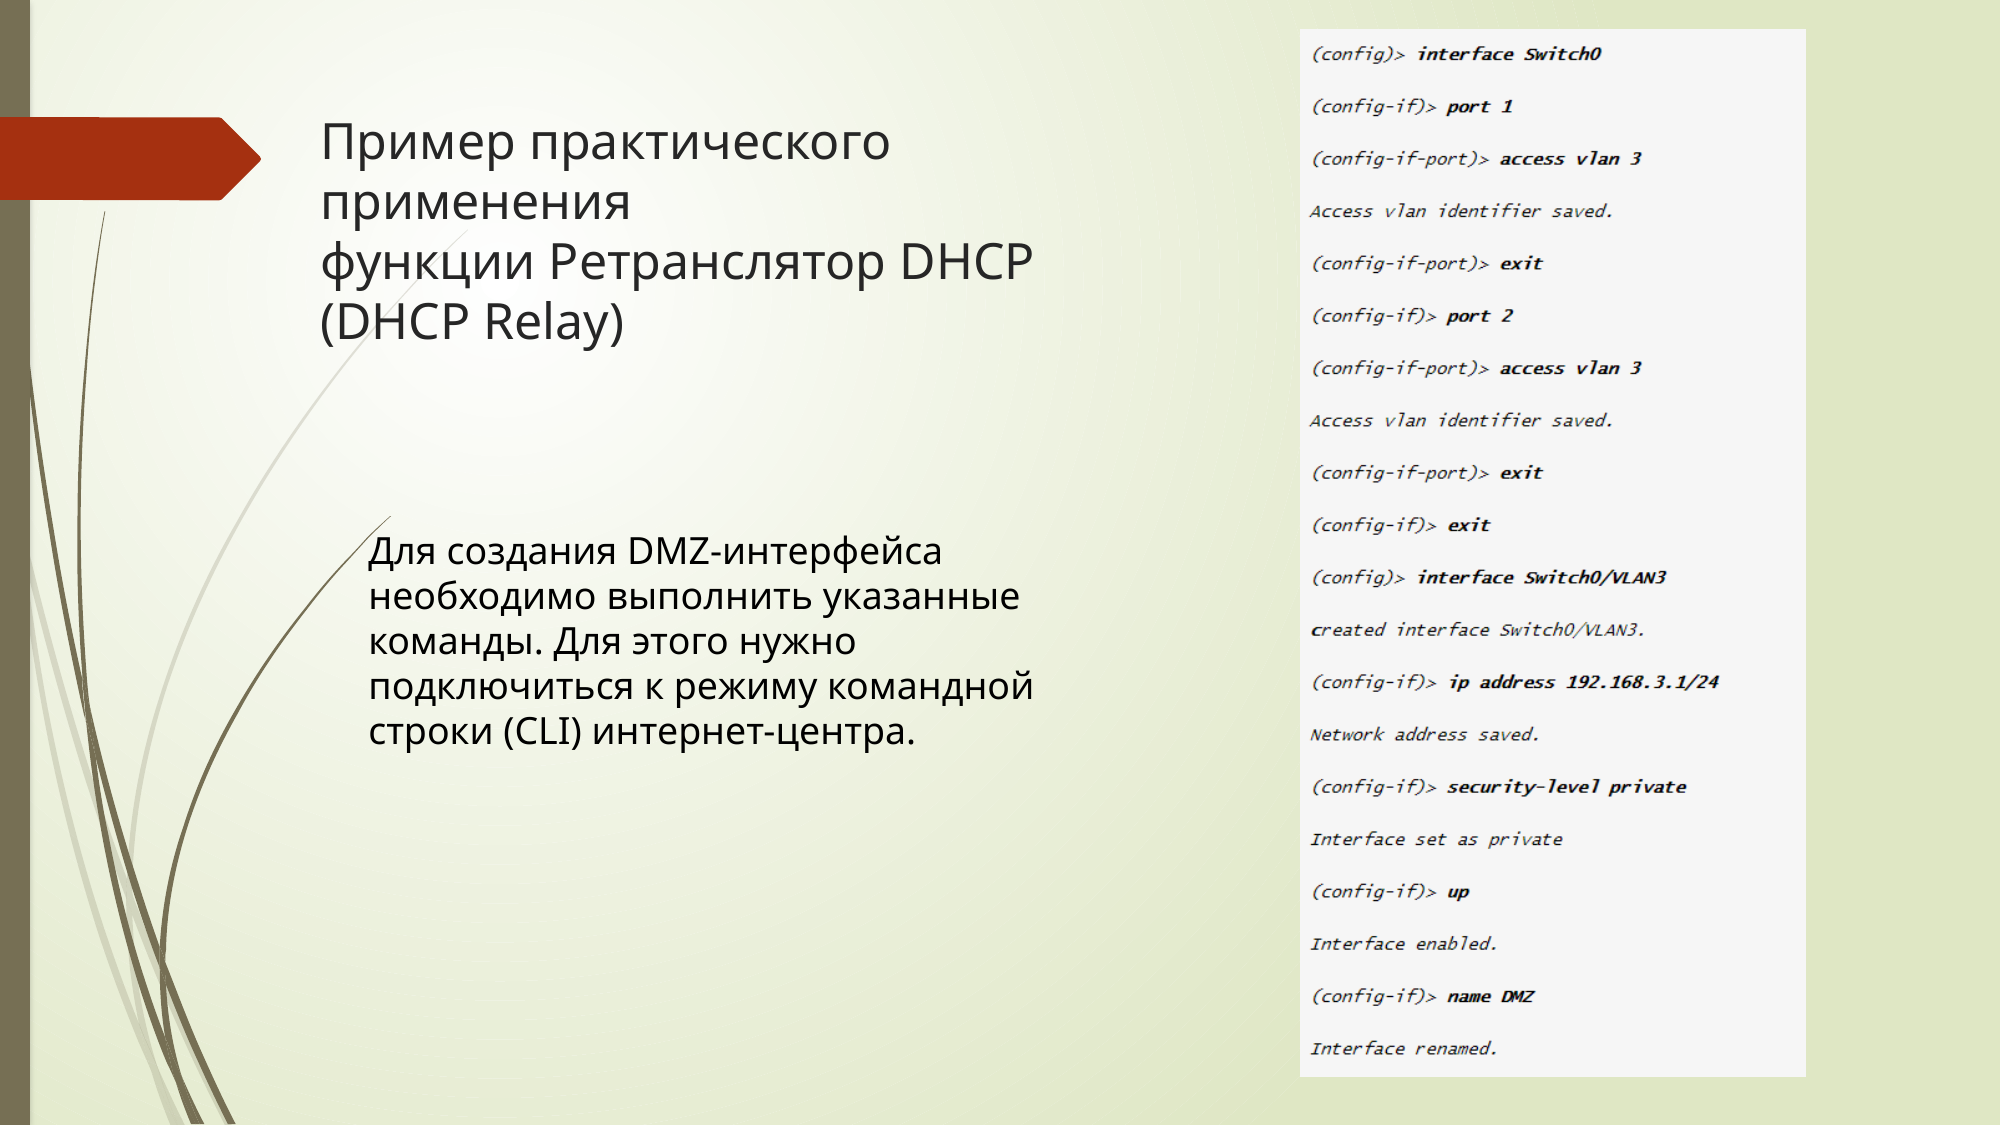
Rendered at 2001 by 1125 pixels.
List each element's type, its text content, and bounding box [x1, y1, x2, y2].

picture [1300, 29, 1807, 1078]
title Пример практического применения функции Ретранслятор DHCP (DHCP Relay) [305, 102, 1198, 313]
text_box Для создания DMZ-интерфейса необходимо выполнить указанные команды. Для этого нужно подключиться к режиму командной строки (CLI) интернет-центра. [353, 519, 1075, 760]
